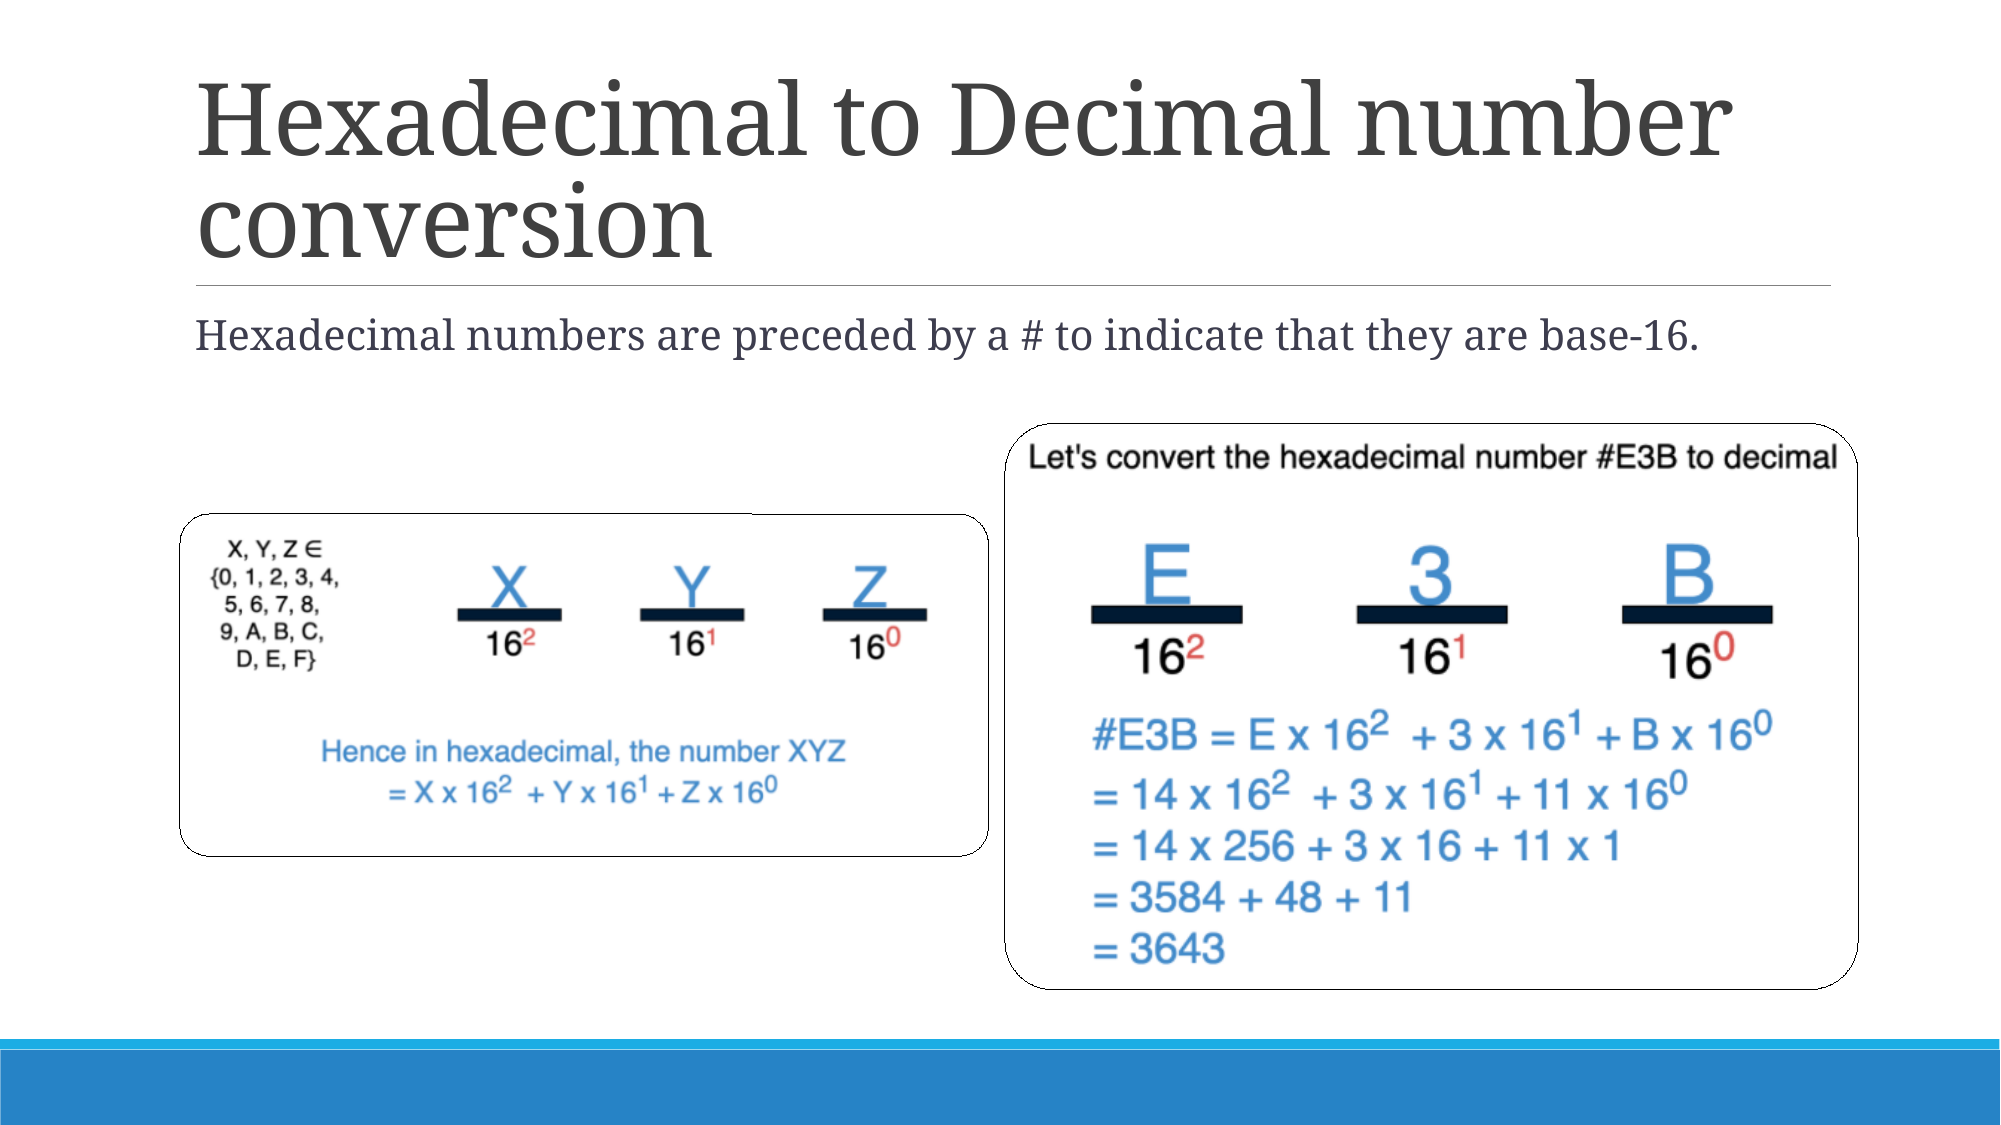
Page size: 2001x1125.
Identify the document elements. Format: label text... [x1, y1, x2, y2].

picture [179, 513, 989, 857]
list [1004, 422, 1859, 991]
title Hexadecimal to Decimal number conversion [180, 47, 1830, 285]
text_box Hexadecimal numbers are preceded by a # to indicate that they are base-16. [180, 301, 1721, 367]
